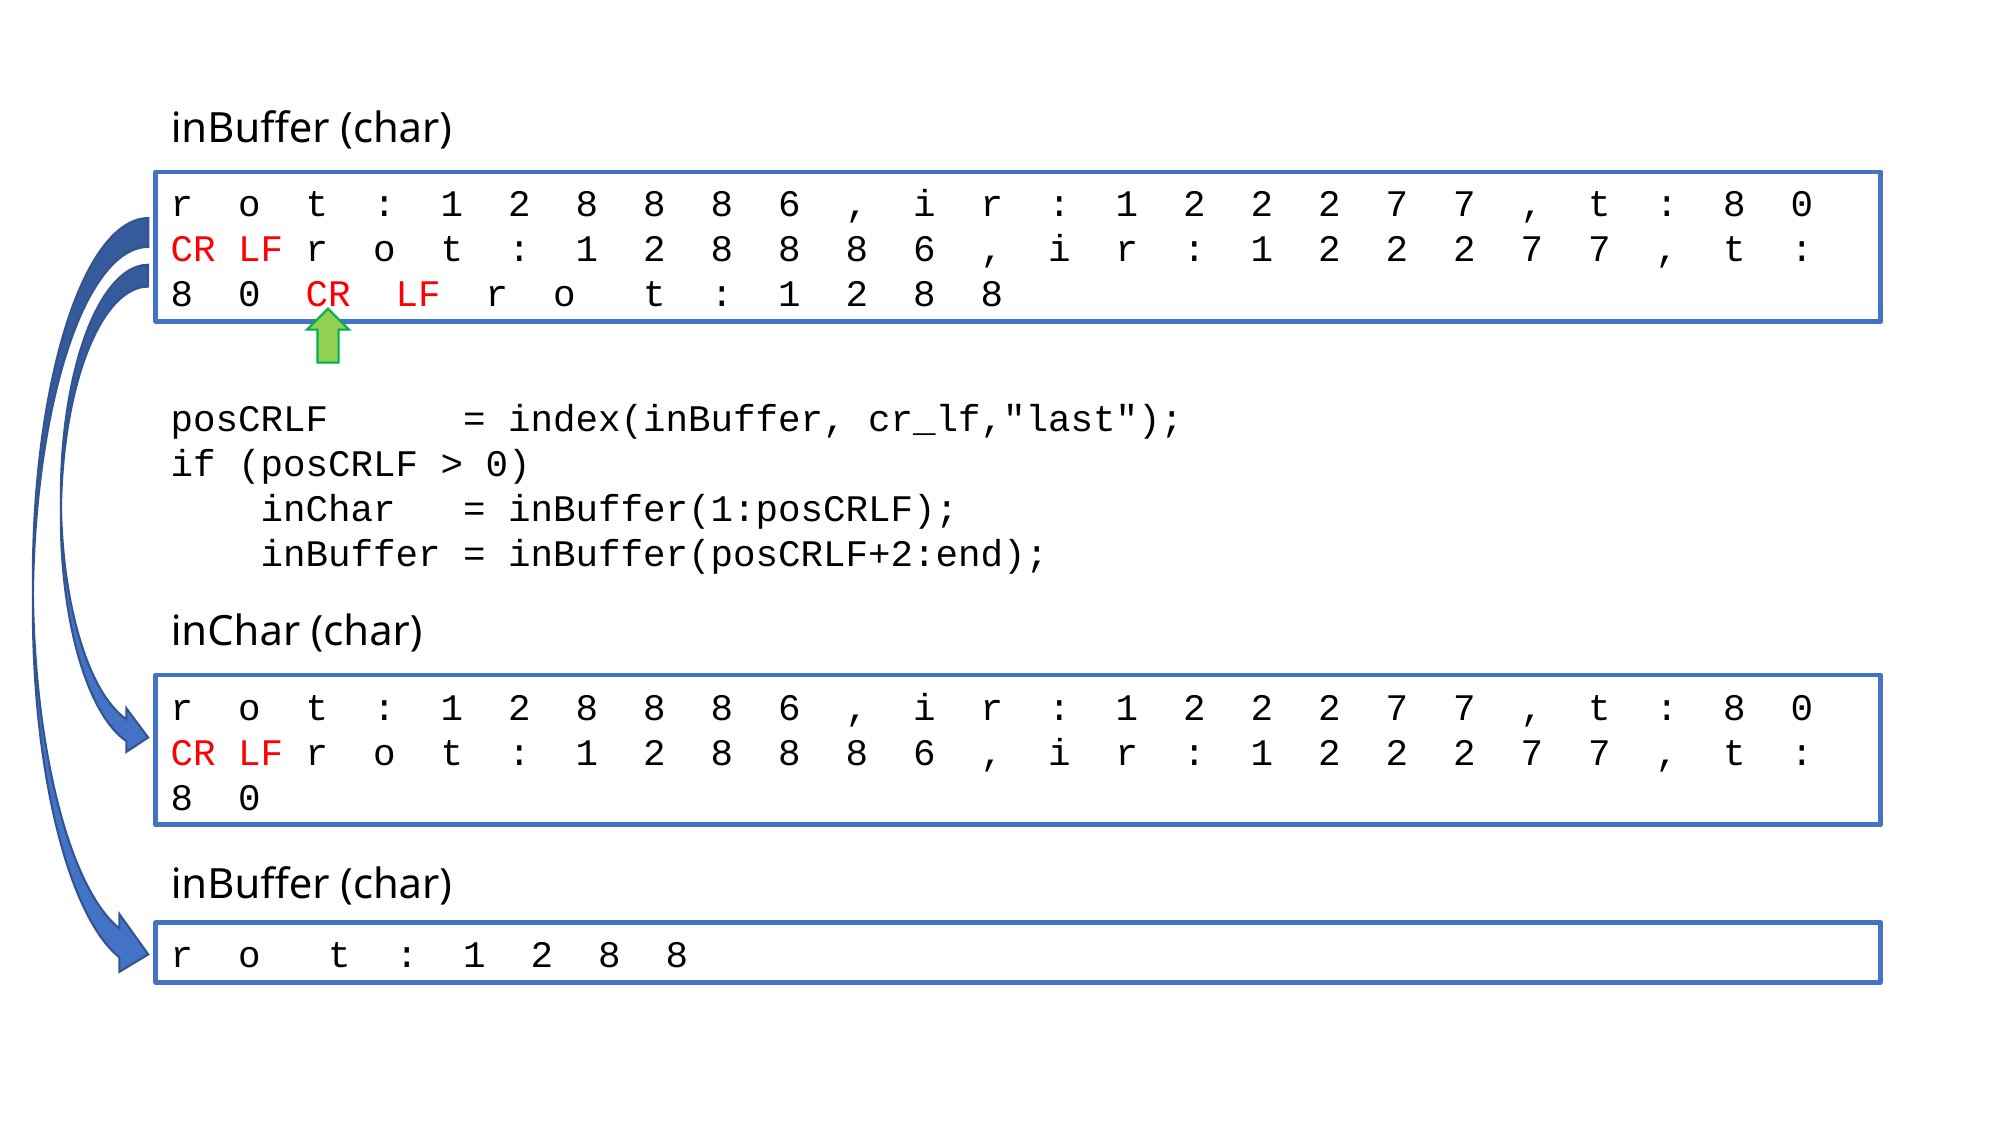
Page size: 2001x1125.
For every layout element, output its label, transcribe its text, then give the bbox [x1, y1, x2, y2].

text_box r o t : 1 2 8 8 8 6 , i r : 1 2 2 2 7 7 , t : 8 0 CR LF r o t : 1 2 8 8 8 6 , i r : 1 2 2 2 7 7 , t : 8 0 CR LF r o t : 1 2 8 8 [155, 171, 1881, 322]
text_box posCRLF = index(inBuffer, cr_lf,"last"); if (posCRLF > 0) inChar = inBuffer(1:posCRLF); inBuffer = inBuffer(posCRLF+2:end); [155, 386, 1390, 582]
text_box [31, 217, 150, 974]
text_box [59, 263, 150, 754]
text_box [304, 307, 352, 364]
text_box r o t : 1 2 8 8 8 6 , i r : 1 2 2 2 7 7 , t : 8 0 CR LF r o t : 1 2 8 8 8 6 , i r : 1 2 2 2 7 7 , t : 8 0 [155, 675, 1881, 825]
text_box inChar (char) [155, 589, 909, 676]
text_box r o t : 1 2 8 8 [155, 922, 1881, 983]
text_box inBuffer (char) [155, 86, 909, 172]
text_box inBuffer (char) [155, 842, 909, 928]
